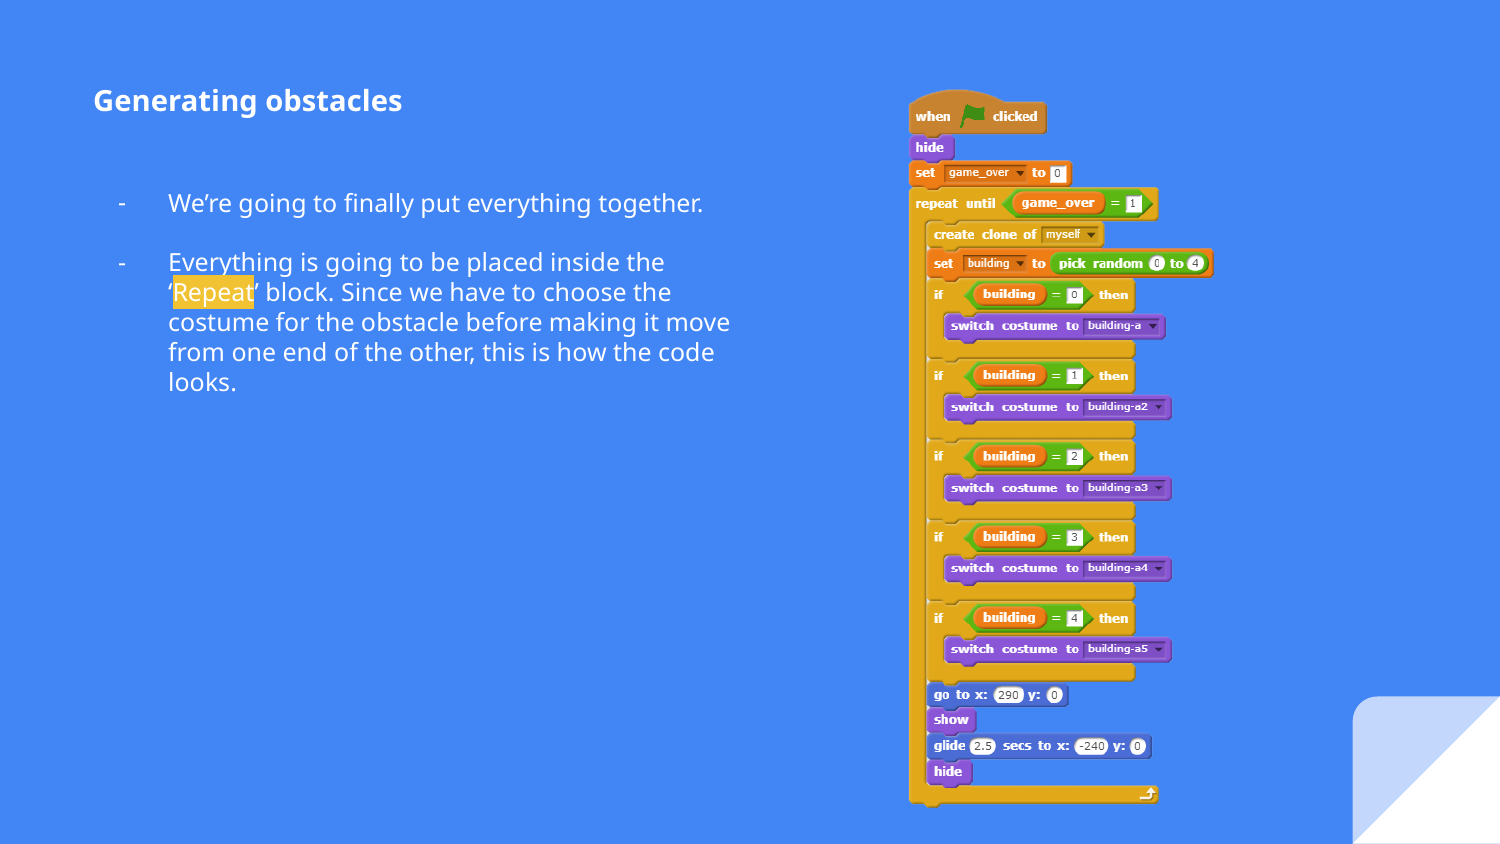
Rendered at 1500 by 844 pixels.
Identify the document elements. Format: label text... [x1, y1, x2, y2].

text_box Generating obstacles We’re going to finally put everything together. Everything is going to be placed inside the ‘Repeat’ block. Since we have to choose the costume for the obstacle before making it move from one end of the other, this is how the code looks. [78, 67, 455, 773]
picture [460, 24, 1500, 844]
